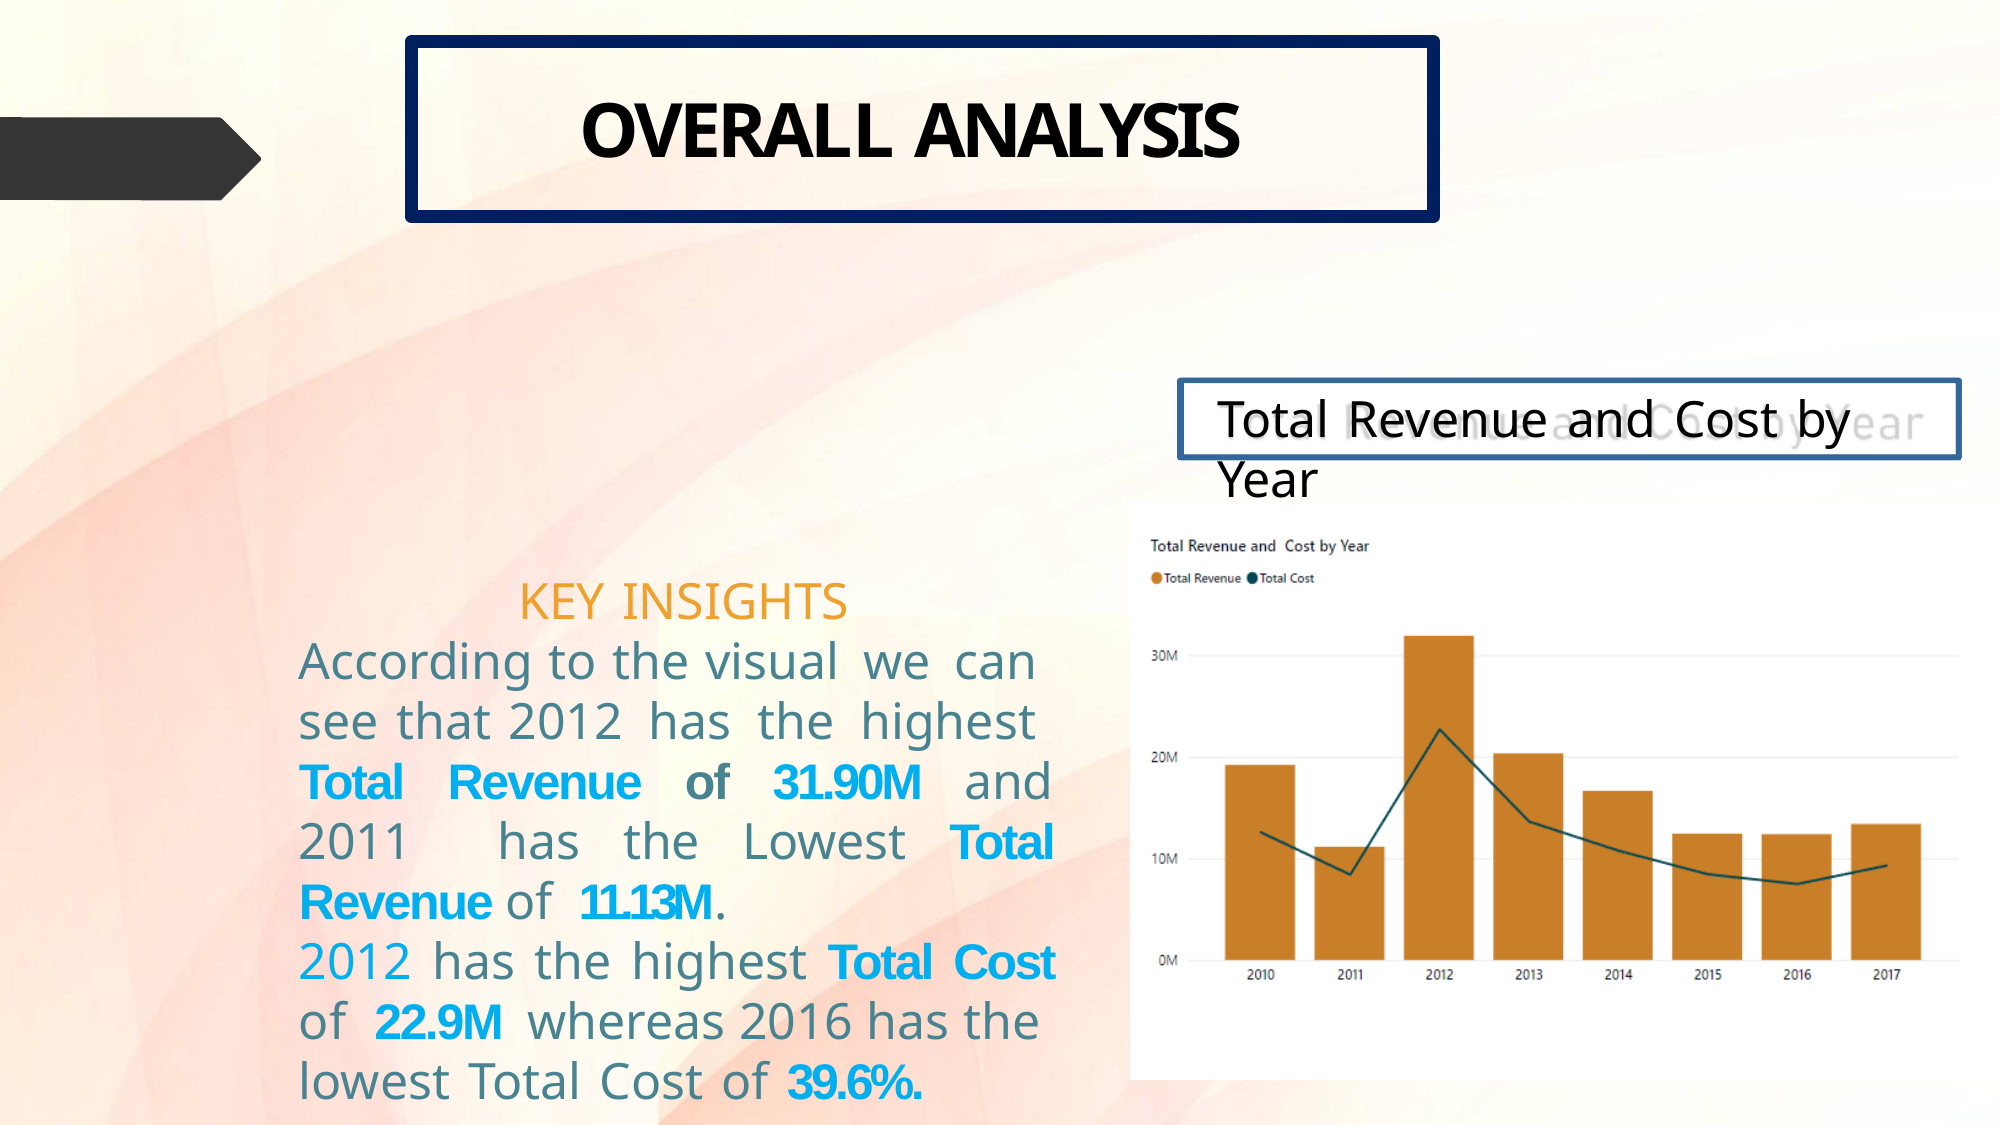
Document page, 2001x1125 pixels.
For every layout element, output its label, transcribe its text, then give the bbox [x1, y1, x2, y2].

text_box Total Revenue and Cost by Year KEY INSIGHTS According to the visual we can see that 2012 has the highest Total Revenue of 31.90M and 2011 has the Lowest Total Revenue of 11.13M. 2012 has the highest Total Cost of 22.9M whereas 2016 has the lowest Total Cost of 39.6%. [296, 385, 1923, 1110]
title OVERALL ANALYSIS [577, 80, 1268, 271]
text_box [0, 117, 262, 201]
text_box [411, 41, 1434, 217]
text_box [1176, 371, 1970, 484]
picture [0, 0, 2001, 1125]
